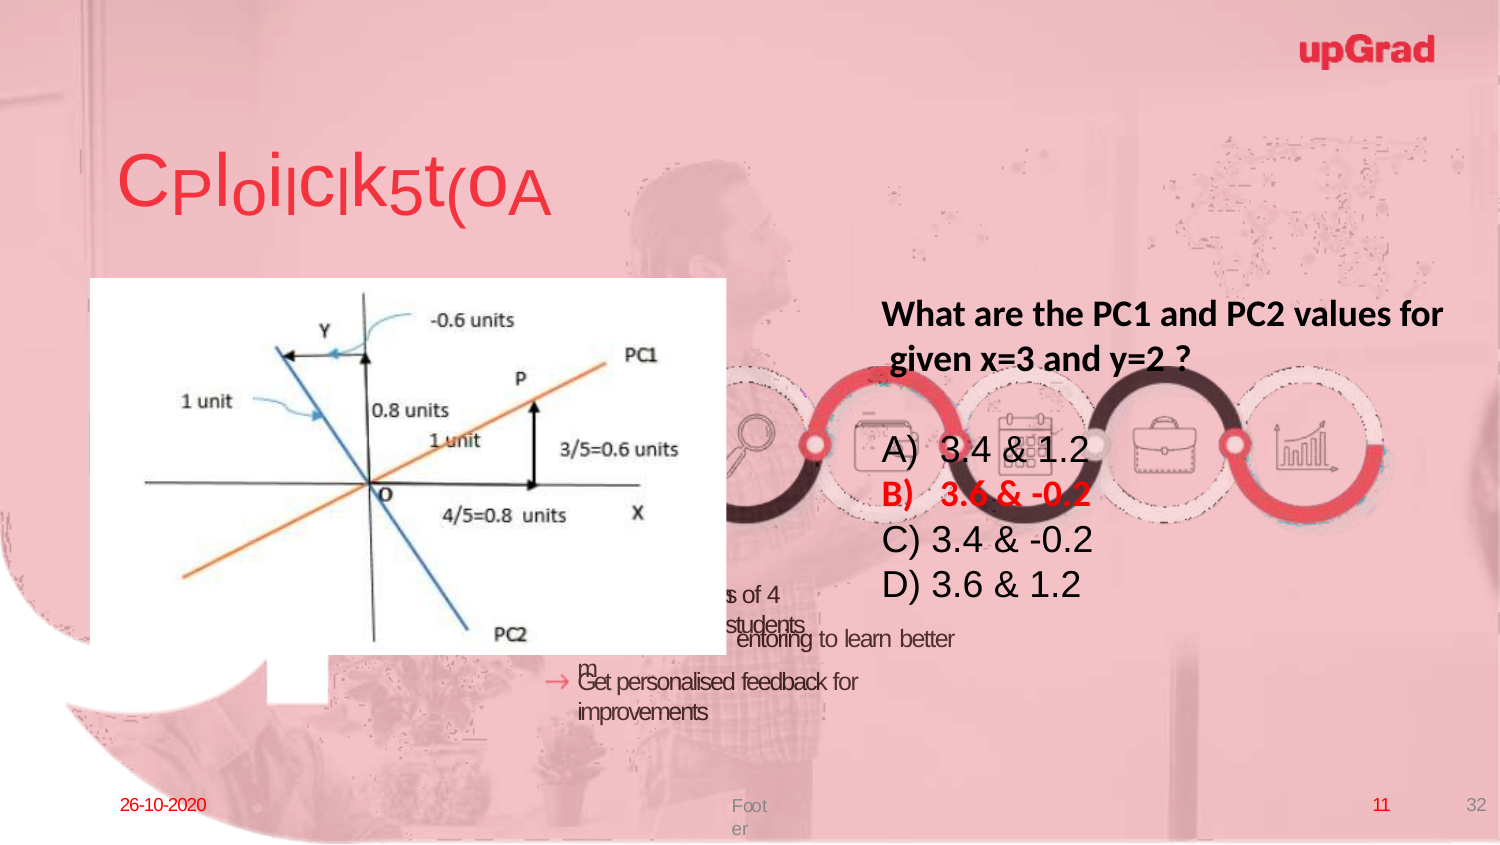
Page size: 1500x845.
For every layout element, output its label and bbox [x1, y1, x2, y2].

text_box [0, 0, 1500, 845]
text_box [89, 33, 1434, 655]
